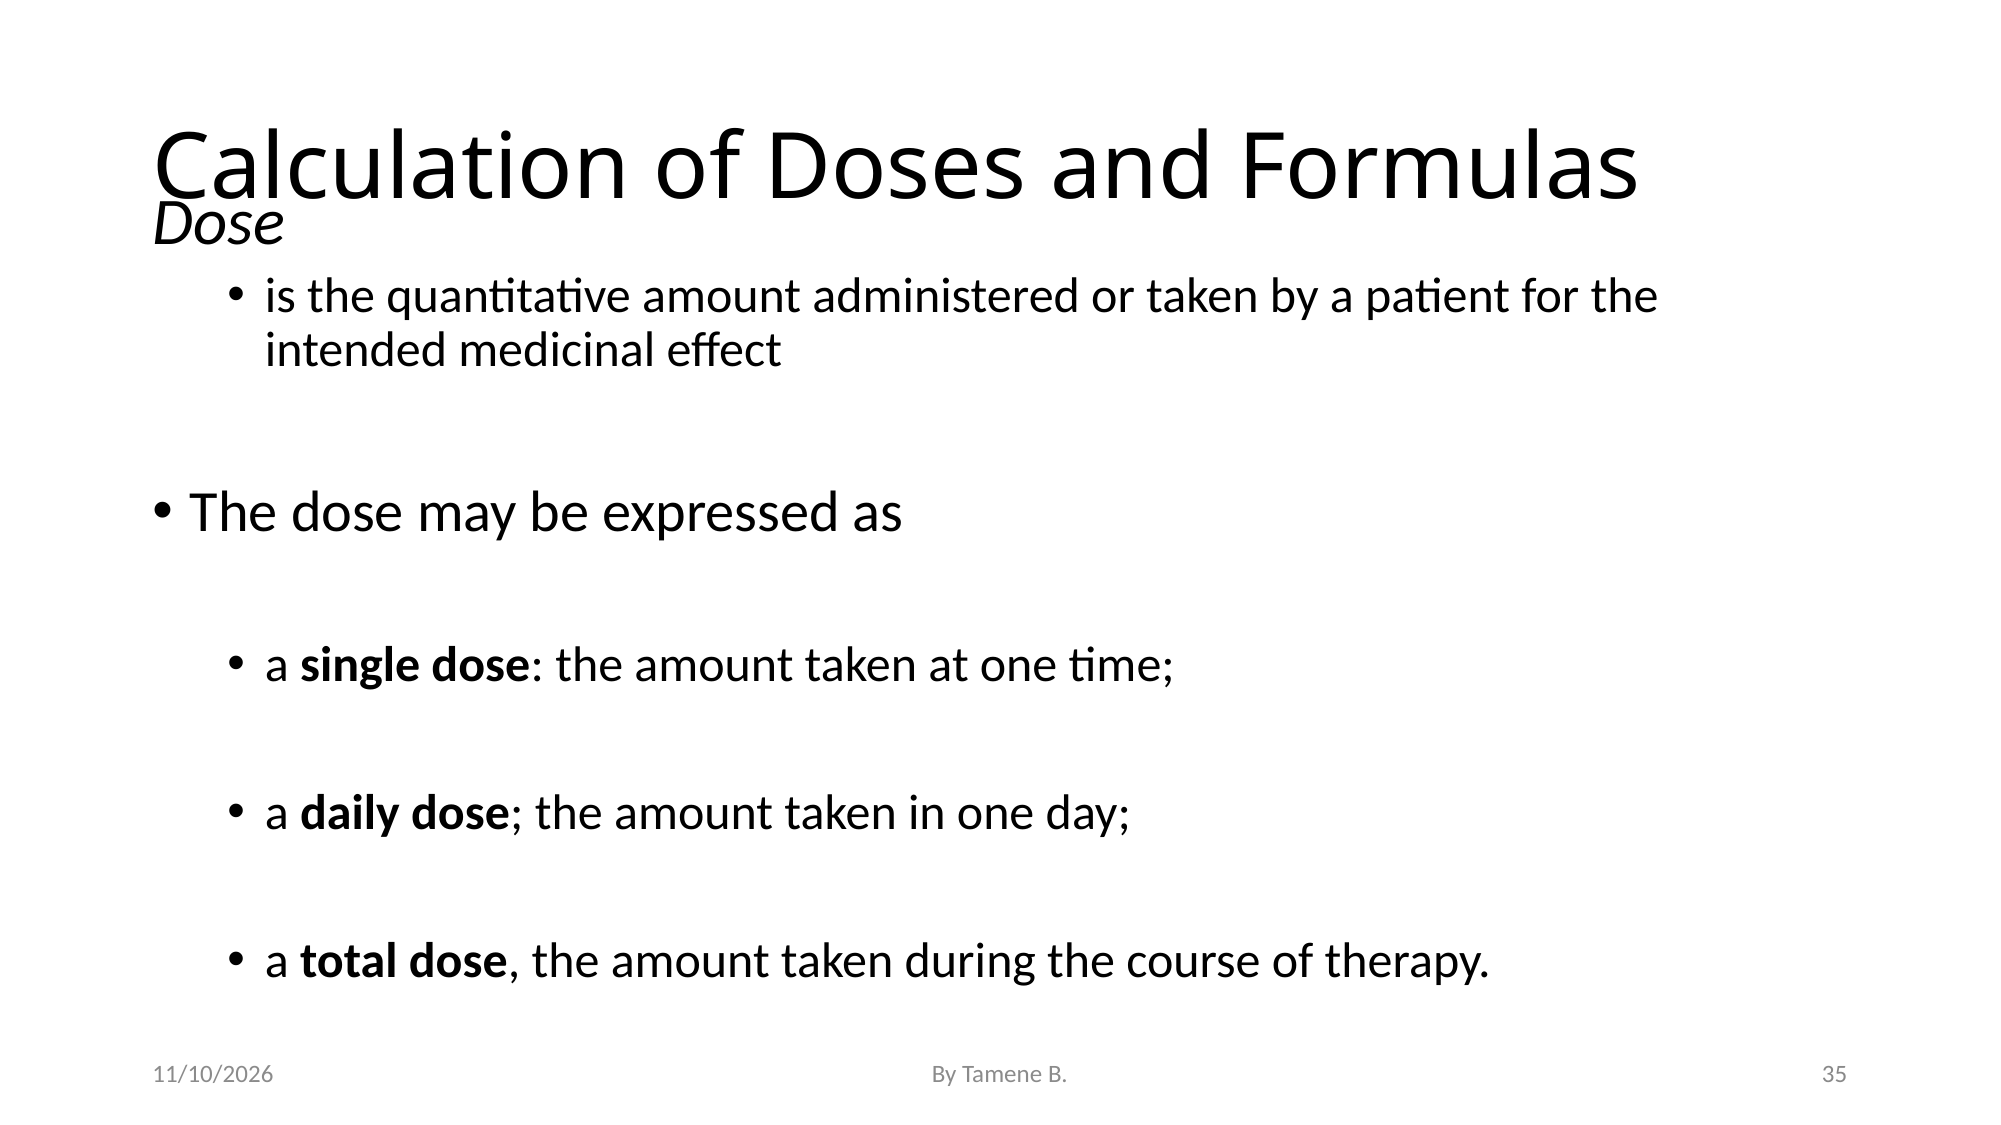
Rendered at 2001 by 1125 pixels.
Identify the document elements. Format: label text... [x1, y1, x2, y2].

list Dose is the quantitative amount administered or taken by a patient for the intended medicinal effect The dose may be expressed as a single dose: the amount taken at one time; a daily dose; the amount taken in one day; a total dose, the amount taken during the course of therapy. [137, 179, 1863, 1107]
footer By Tamene B. [662, 1042, 1338, 1103]
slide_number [137, 1042, 588, 1103]
title Calculation of Doses and Formulas [137, 59, 1863, 179]
slide_number 35 [1412, 1042, 1863, 1103]
